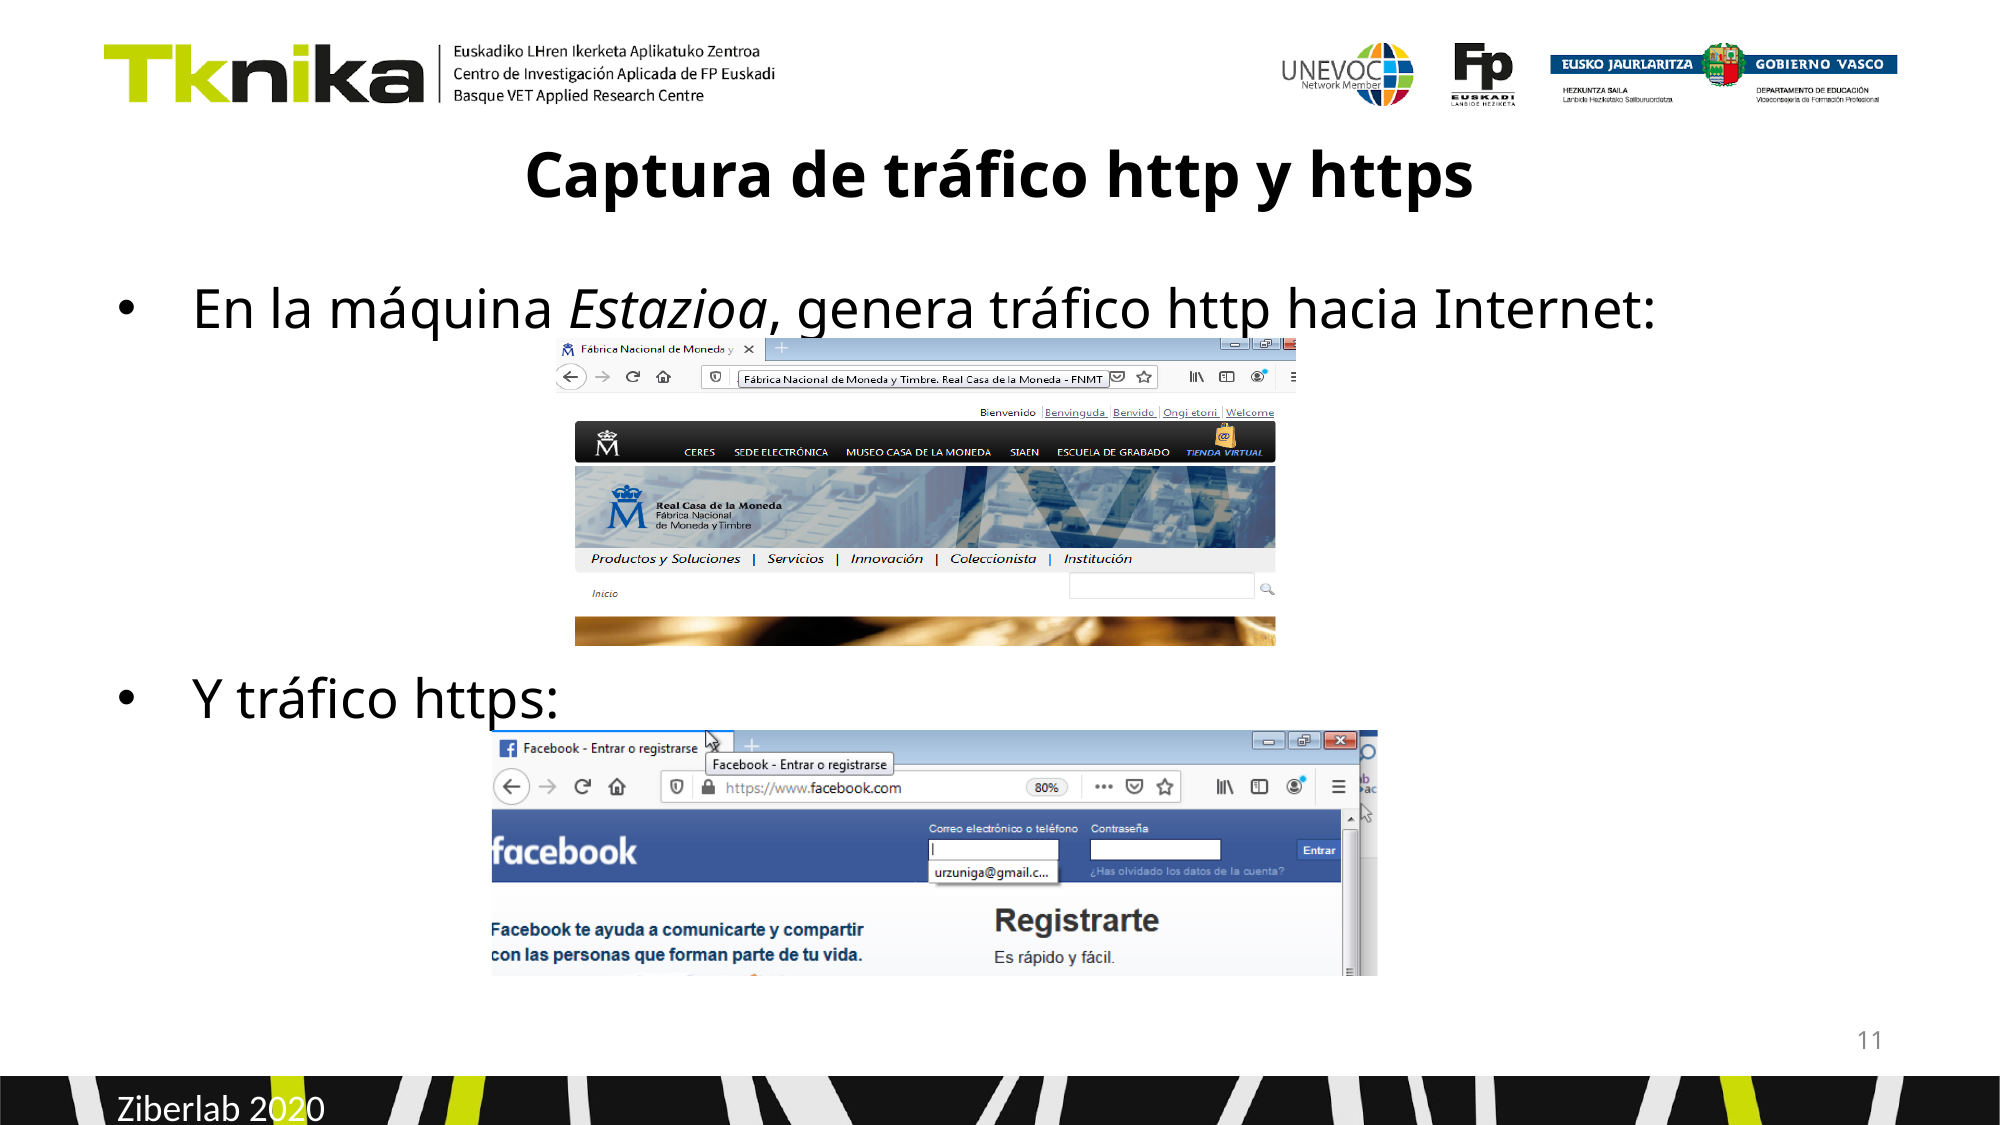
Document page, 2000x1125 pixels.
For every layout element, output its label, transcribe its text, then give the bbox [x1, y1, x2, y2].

picture [491, 730, 1378, 977]
picture [0, 1076, 2000, 1125]
title Captura de tráfico http y https [99, 125, 1900, 220]
slide_number ‹#› [1433, 1011, 1900, 1072]
picture [102, 42, 1898, 106]
picture [556, 338, 1296, 646]
list En la máquina Estazioa, genera tráfico http hacia Internet: Y tráfico https: [102, 267, 1898, 988]
